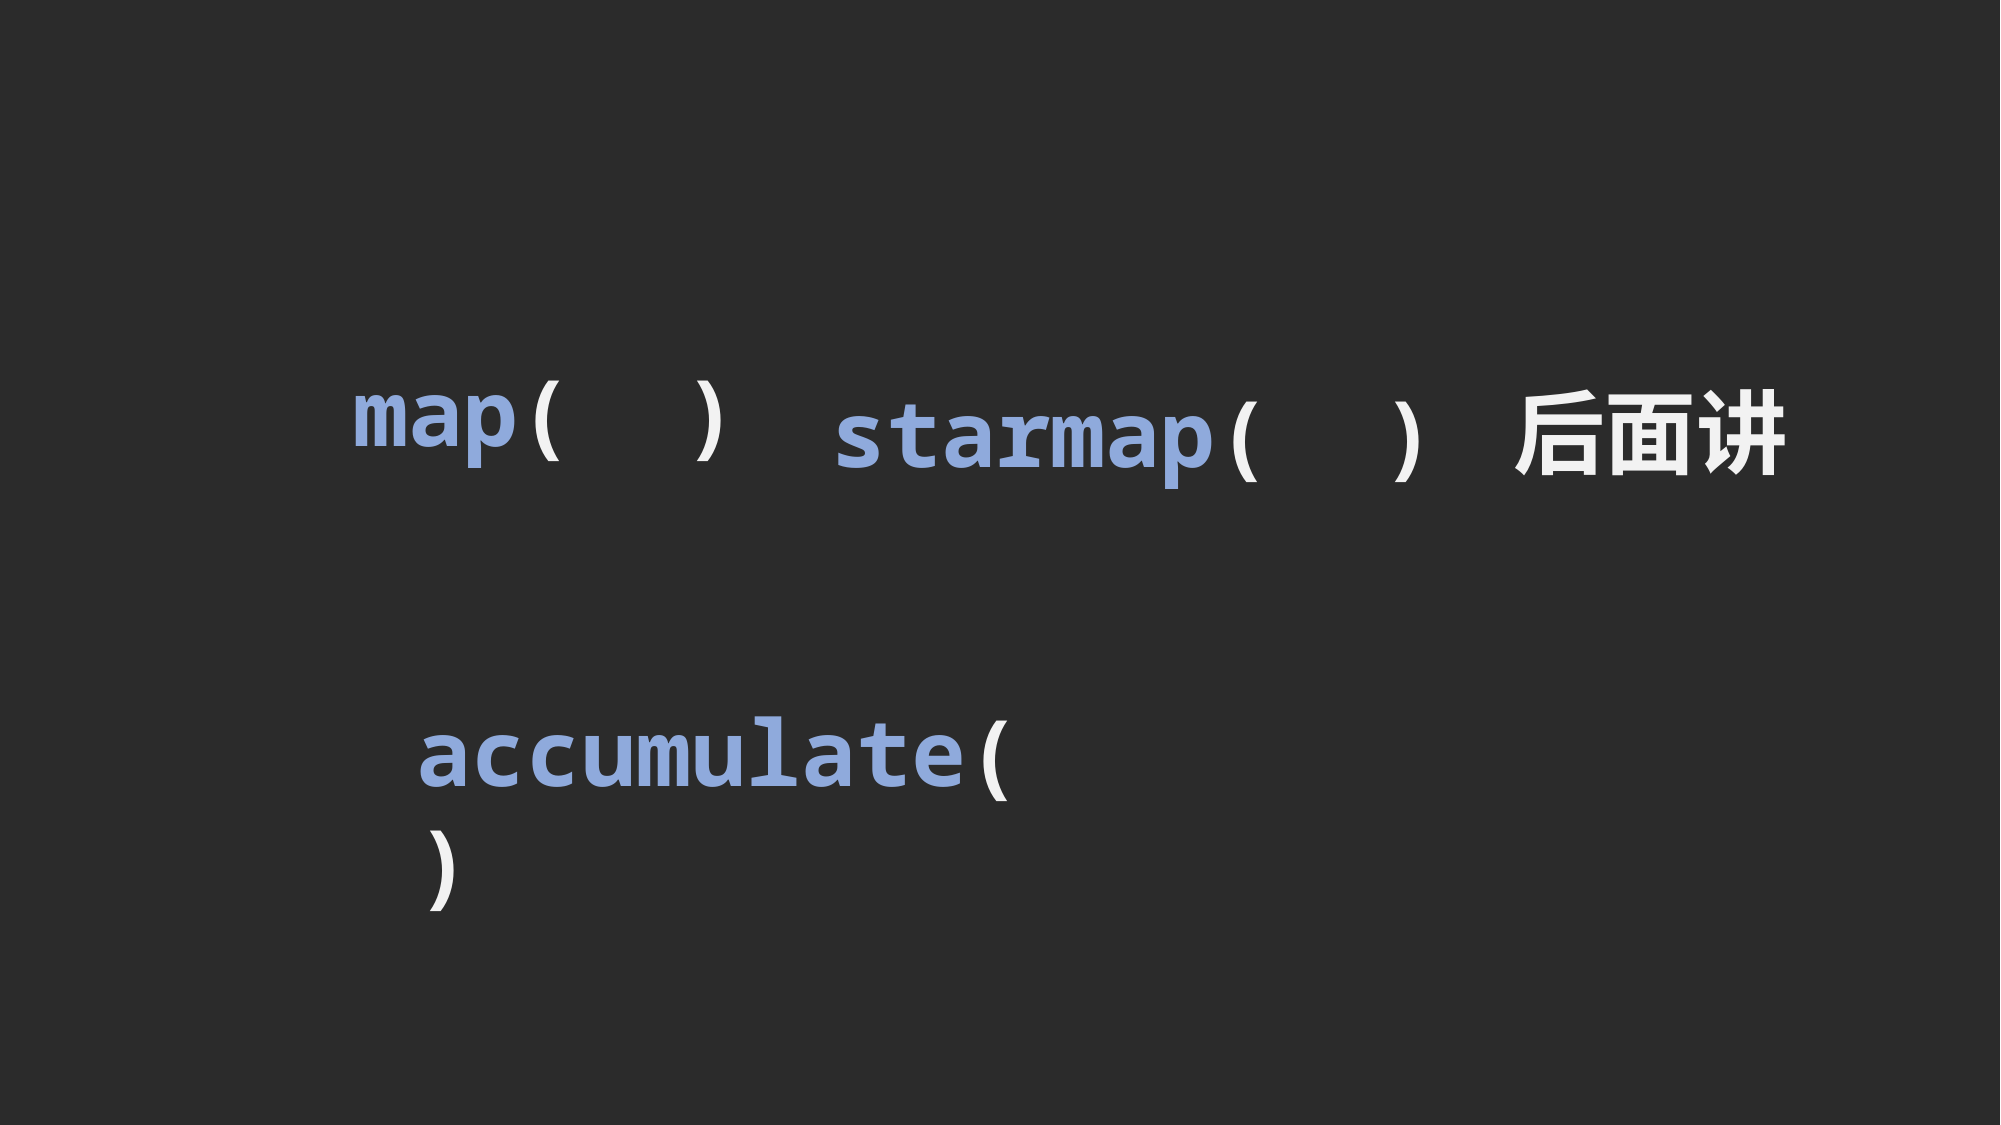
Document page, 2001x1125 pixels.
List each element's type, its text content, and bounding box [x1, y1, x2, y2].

text_box map( ) [338, 347, 1056, 472]
text_box starmap( ) 后面讲 [816, 368, 1809, 493]
text_box accumulate( ) [401, 687, 1119, 922]
